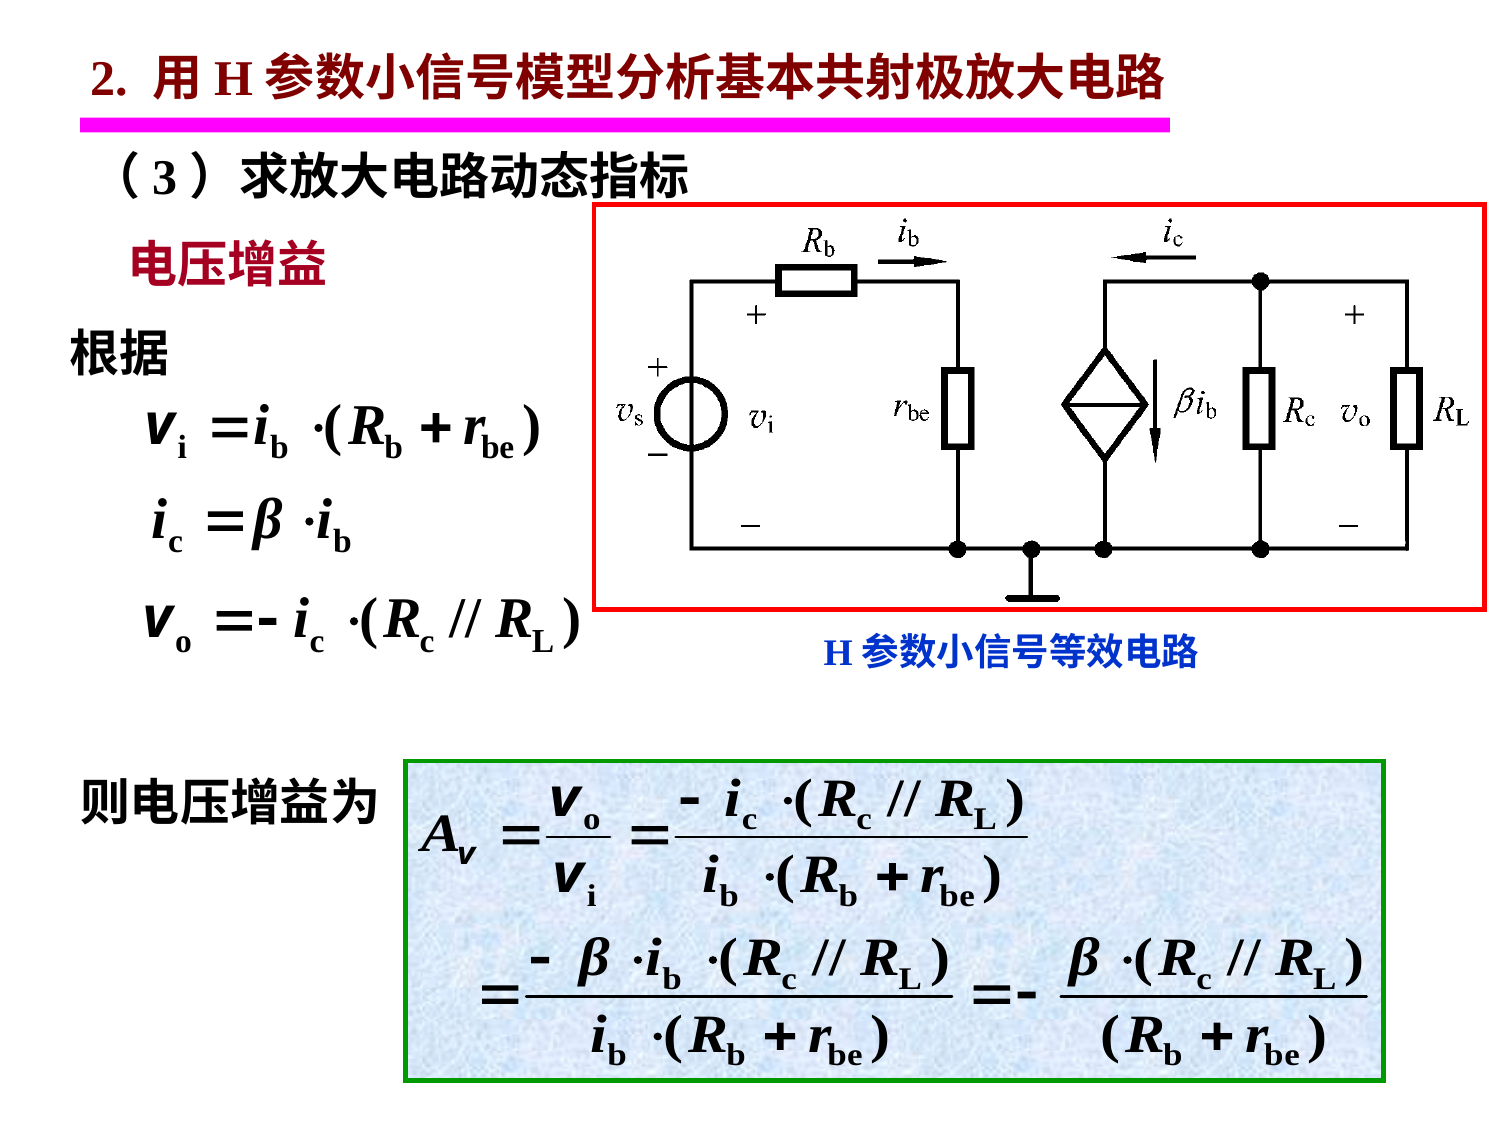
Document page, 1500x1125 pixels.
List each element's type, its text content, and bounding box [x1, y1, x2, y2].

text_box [137, 386, 550, 474]
text_box （3）求放大电路动态指标 [75, 137, 775, 213]
text_box 根据 [54, 314, 255, 390]
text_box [142, 480, 364, 568]
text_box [596, 206, 1483, 681]
text_box 2. 用H参数小信号模型分析基本共射极放大电路 [75, 37, 1238, 113]
text_box 电压增益 [112, 224, 520, 300]
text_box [135, 580, 590, 667]
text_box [407, 762, 1382, 1079]
text_box 则电压增益为 [64, 763, 403, 839]
